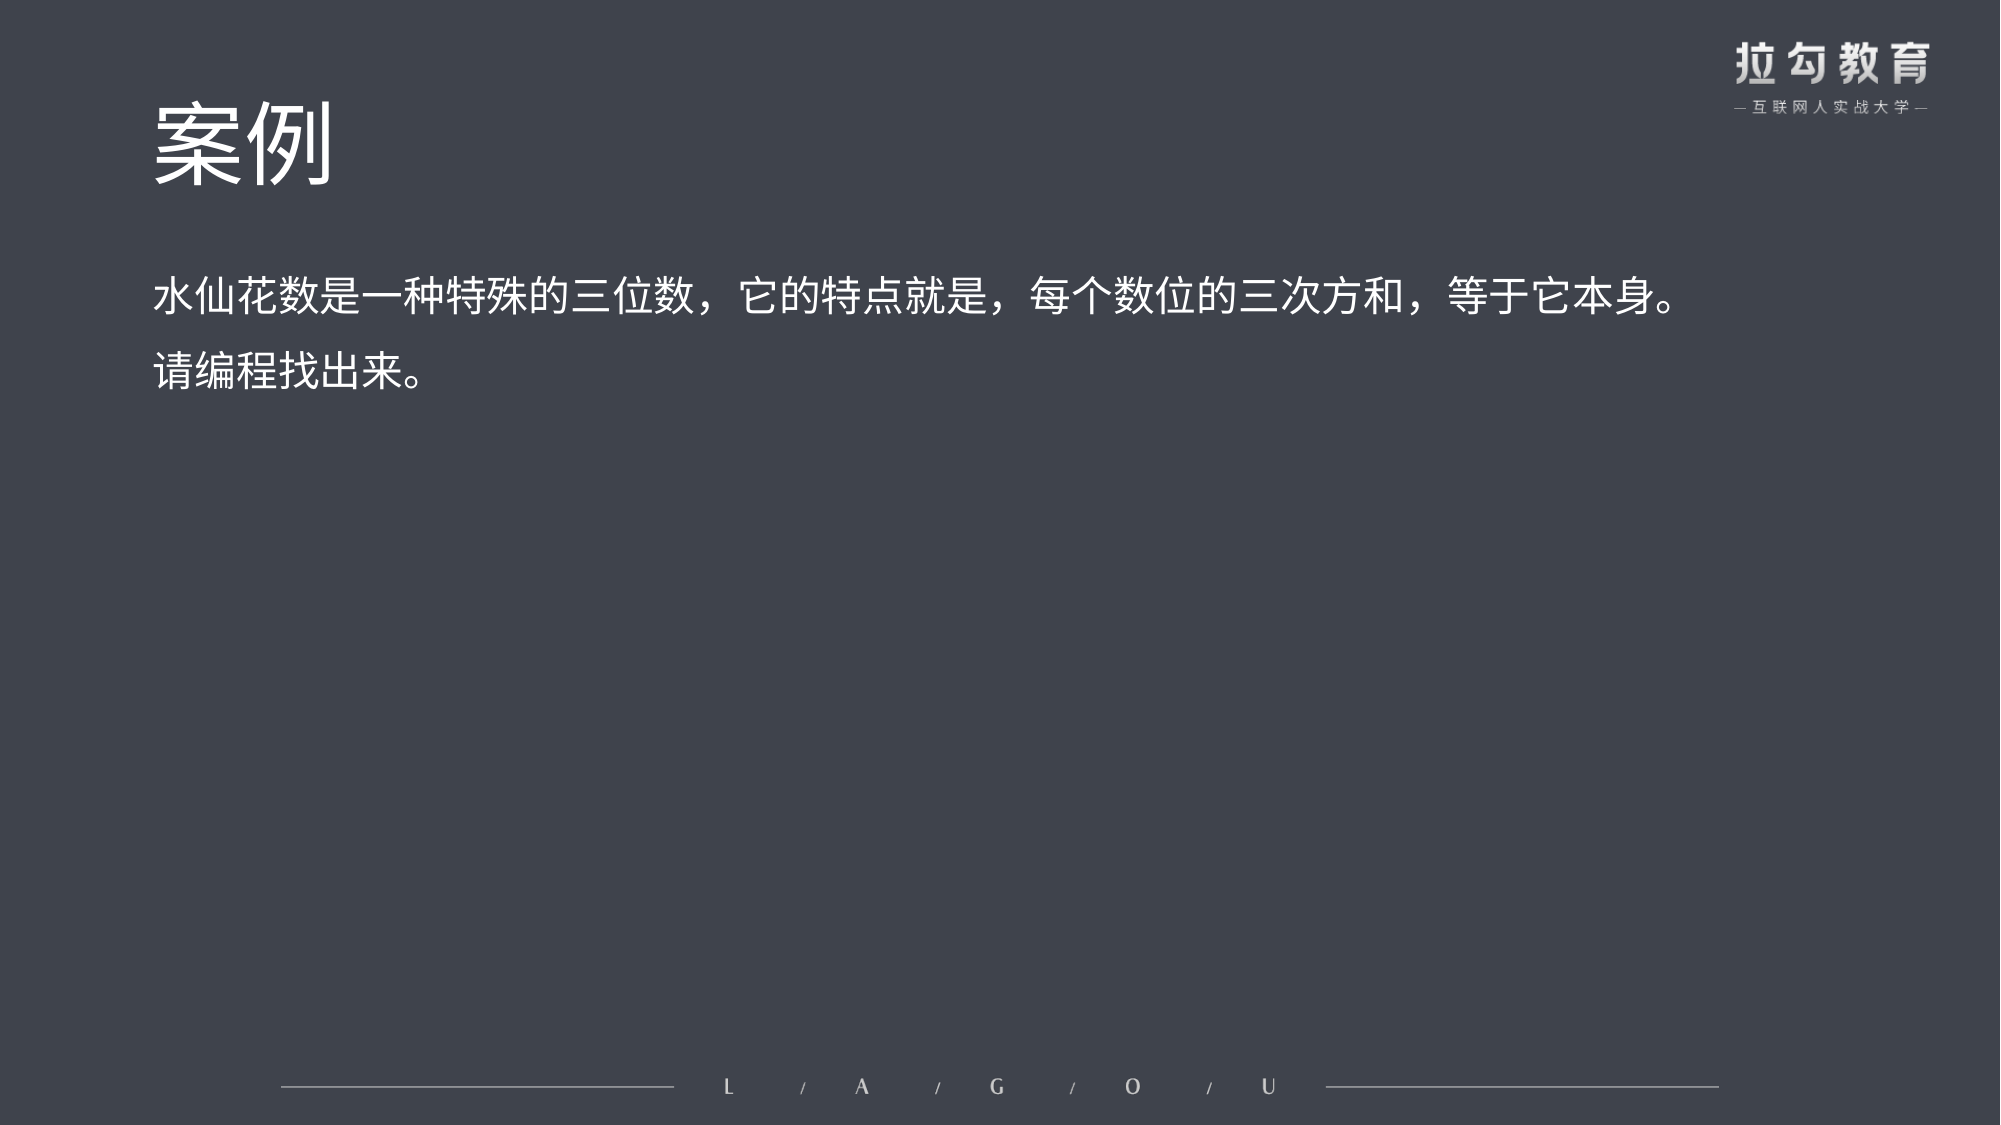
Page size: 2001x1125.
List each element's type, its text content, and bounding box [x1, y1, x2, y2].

list 水仙花数是一种特殊的三位数，它的特点就是，每个数位的三次方和，等于它本身。 请编程找出来。 [137, 237, 1863, 554]
title 案例 [137, 60, 1863, 237]
picture [281, 1067, 1719, 1107]
picture [1694, 9, 1973, 153]
